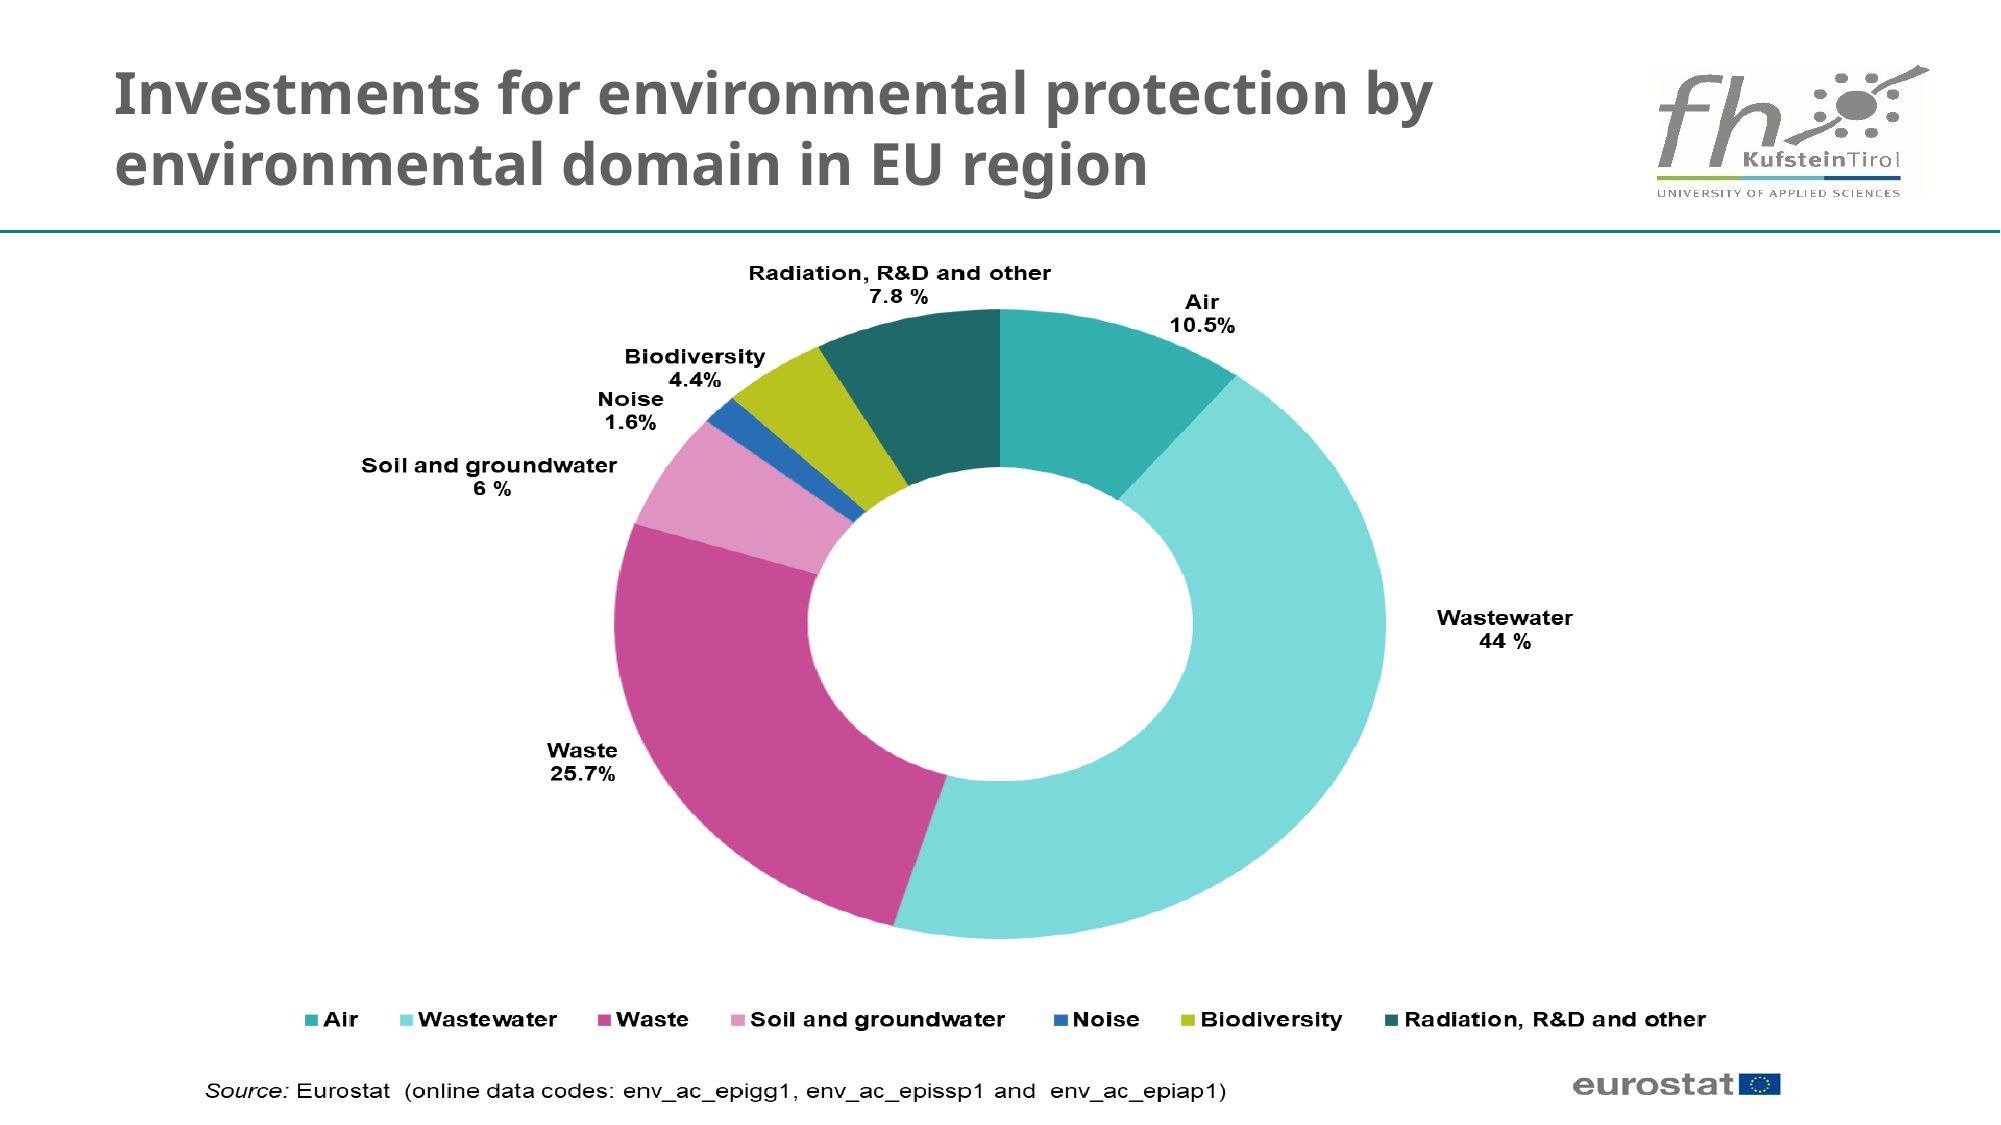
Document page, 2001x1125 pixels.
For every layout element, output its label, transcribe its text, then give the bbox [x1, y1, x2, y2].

picture [1657, 65, 1930, 197]
picture [179, 255, 1821, 1107]
title Investments for environmental protection by environmental domain in EU region [99, 45, 1615, 209]
